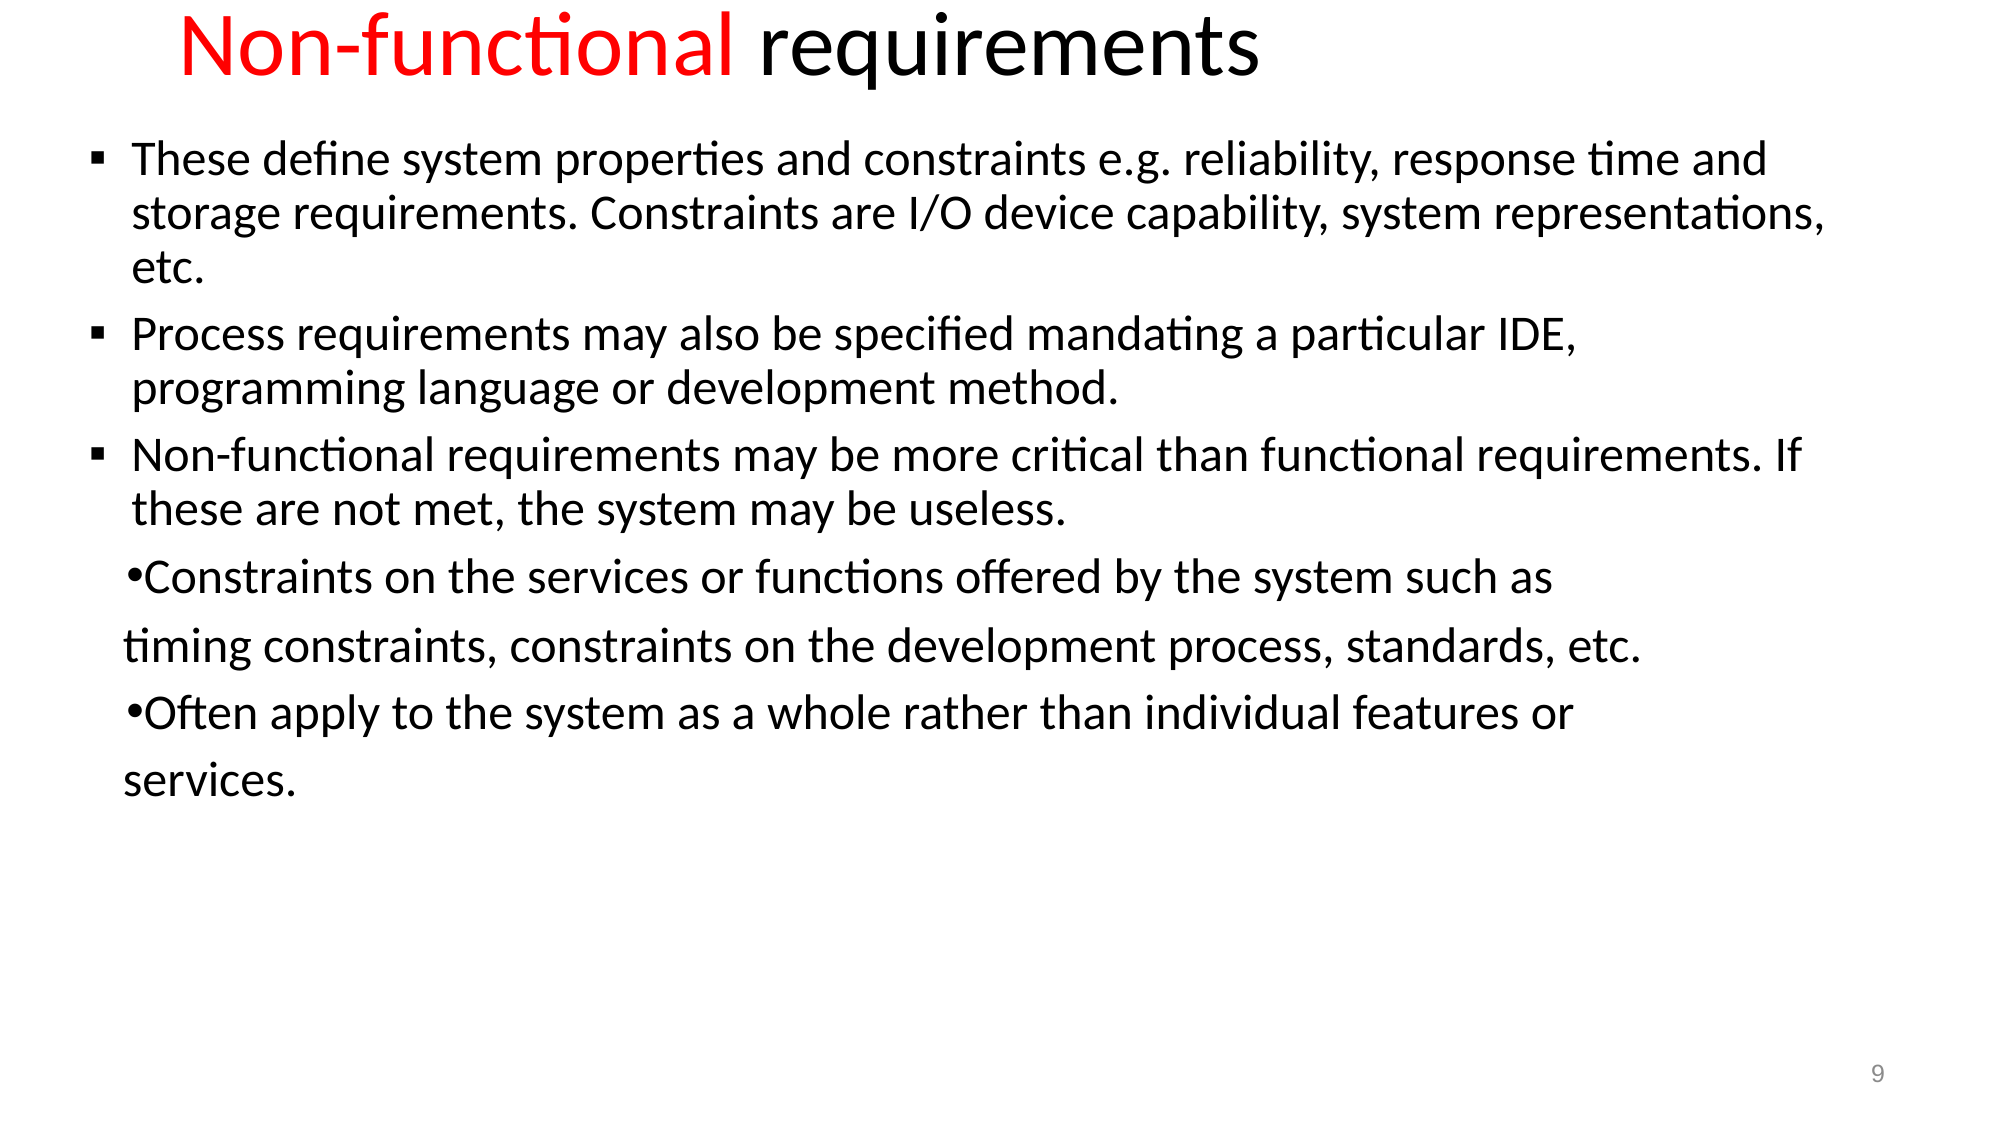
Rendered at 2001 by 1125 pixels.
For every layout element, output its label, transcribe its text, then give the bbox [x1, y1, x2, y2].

list These define system properties and constraints e.g. reliability, response time and storage requirements. Constraints are I/O device capability, system representations, etc. Process requirements may also be specified mandating a particular IDE, programming language or development method. Non-functional requirements may be more critical than functional requirements. If these are not met, the system may be useless. Constraints on the services or functions offered by the system such as timing constraints, constraints on the development process, standards, etc. Often apply to the system as a whole rather than individual features or services. [74, 124, 1854, 984]
title Non-functional requirements [163, 19, 1935, 101]
slide_number 9 [1433, 1042, 1900, 1103]
